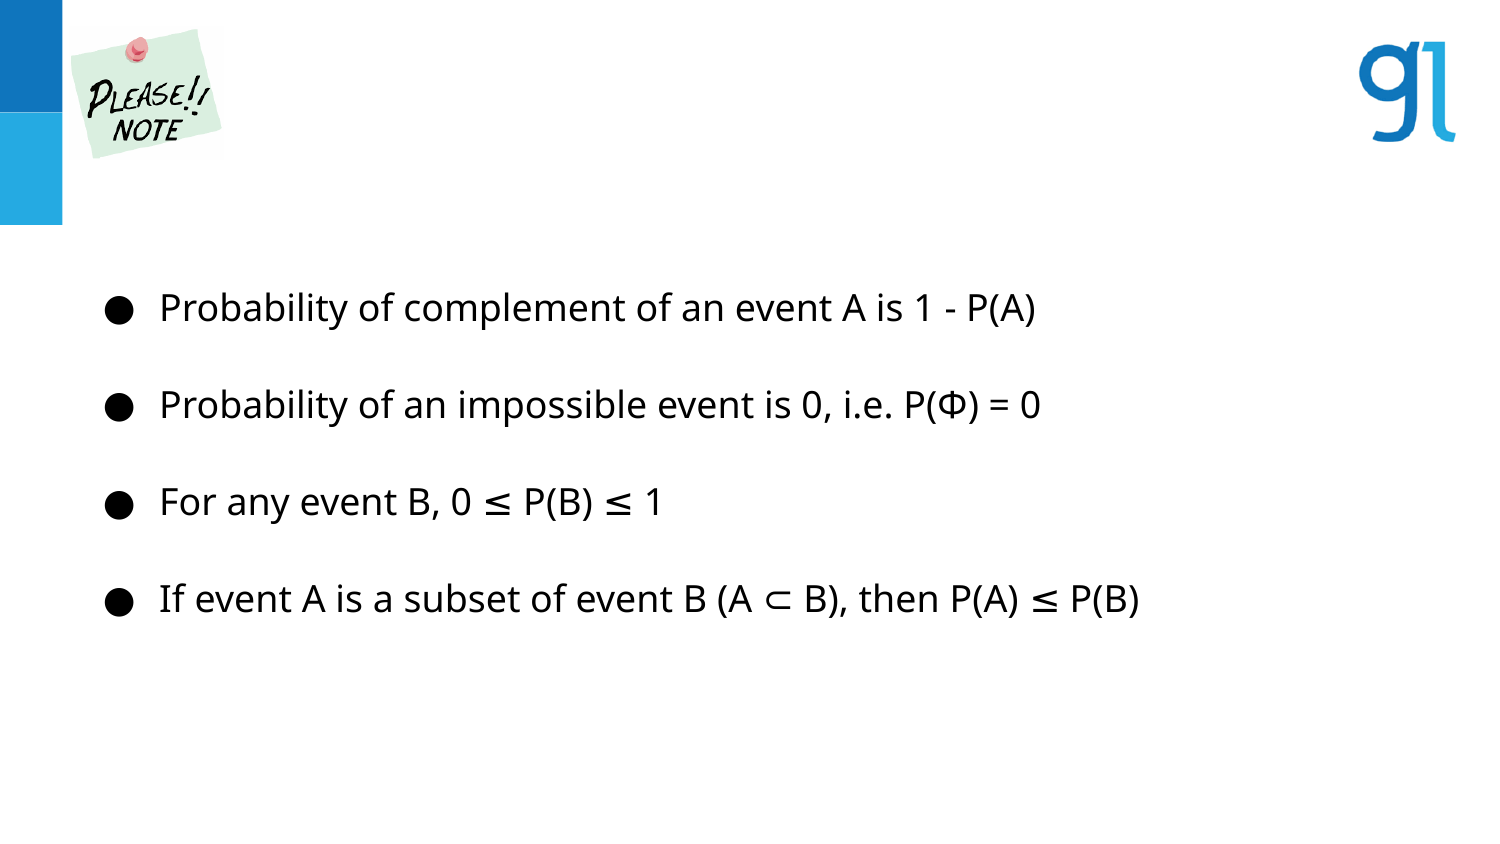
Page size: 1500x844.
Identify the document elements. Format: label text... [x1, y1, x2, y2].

list Probability of complement of an event A is 1 - P(A) Probability of an impossible event is 0, i.e. P(Φ) = 0 For any event B, 0 ≤ P(B) ≤ 1 If event A is a subset of event B (A ⊂ B), then P(A) ≤ P(B) [69, 268, 1447, 699]
picture [69, 26, 224, 160]
picture [1331, 17, 1482, 167]
